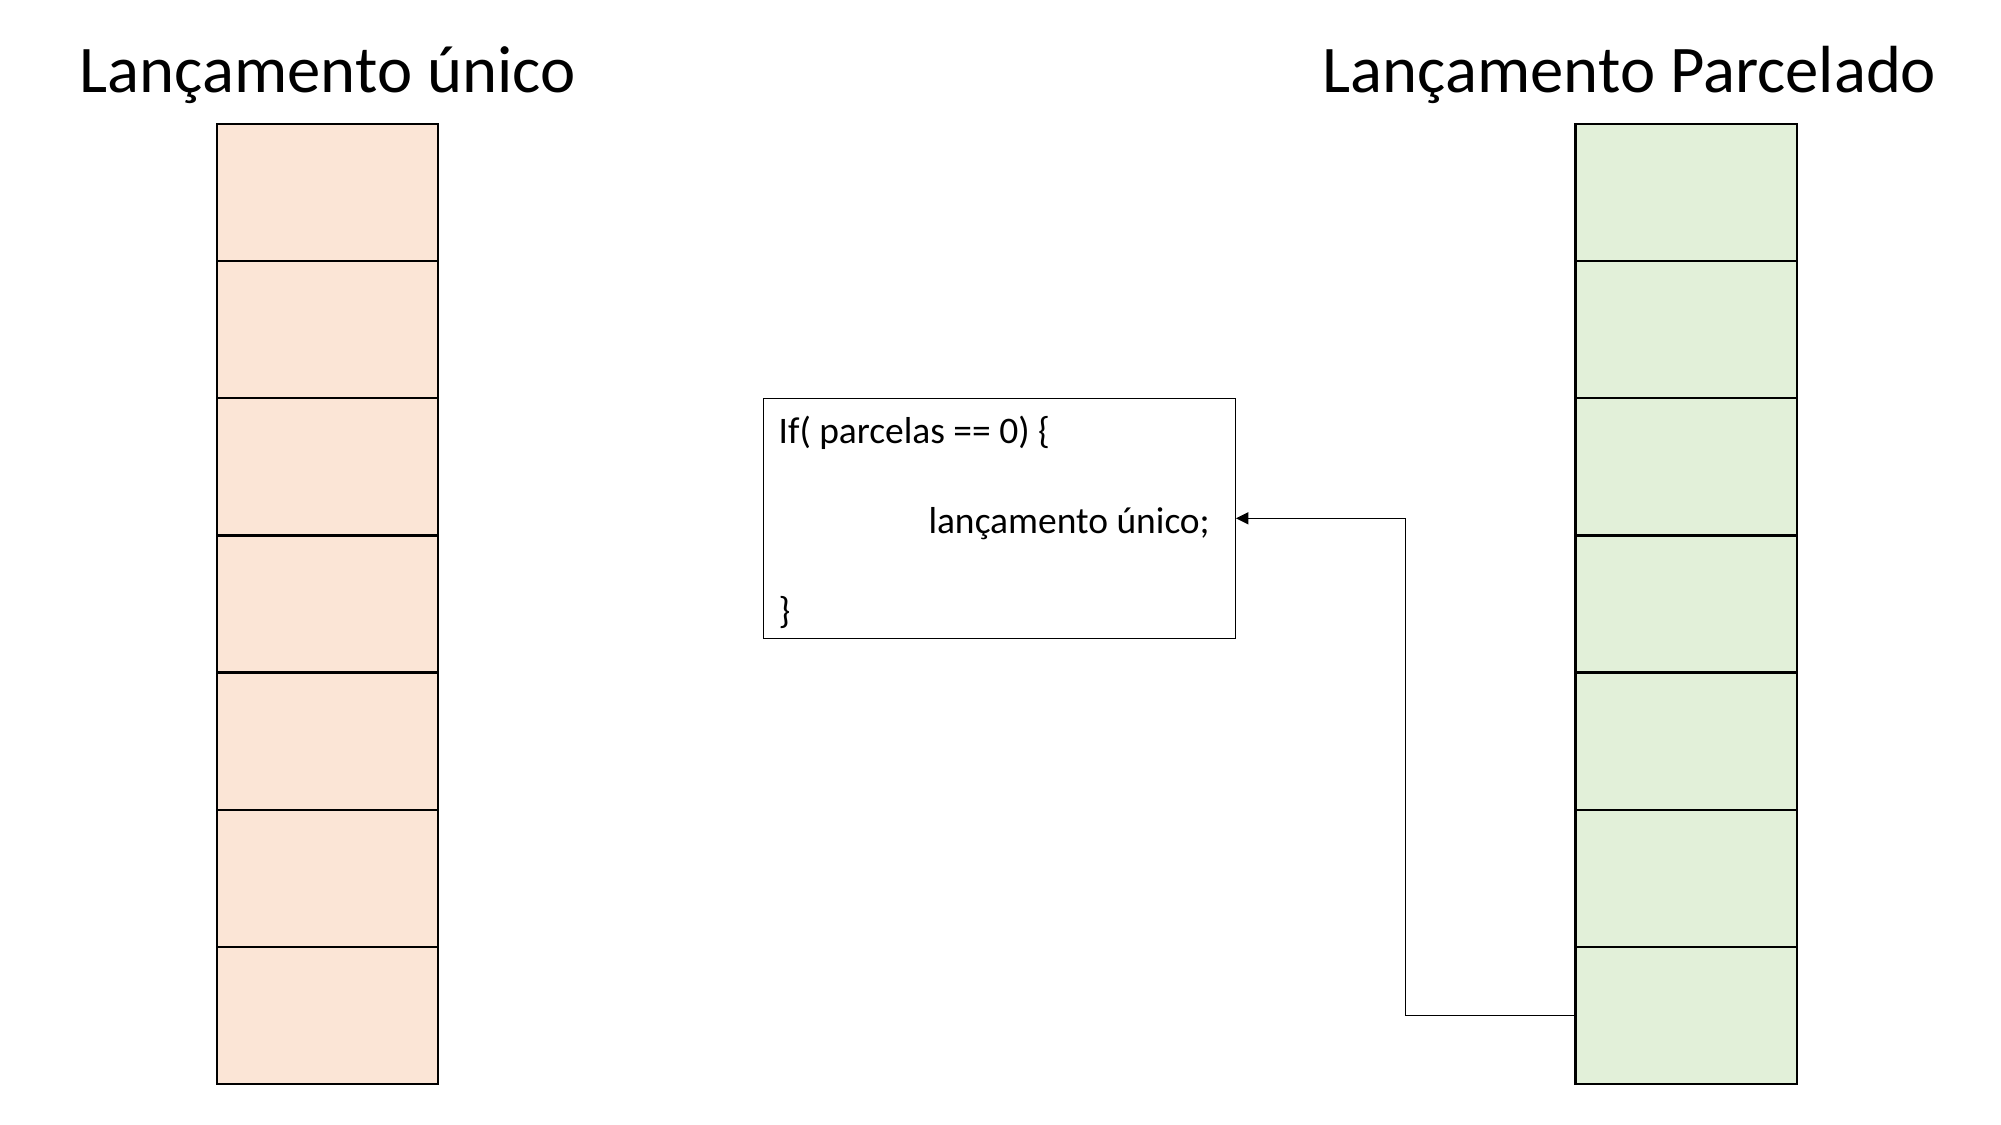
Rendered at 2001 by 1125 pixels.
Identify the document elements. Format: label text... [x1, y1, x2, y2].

text_box [216, 534, 439, 671]
text_box [216, 671, 439, 809]
text_box [1576, 809, 1798, 946]
text_box Lançamento único [0, 18, 745, 114]
text_box [1576, 671, 1798, 809]
text_box [1574, 397, 1798, 534]
text_box [216, 946, 439, 1085]
text_box If( parcelas == 0) { lançamento único; } [763, 398, 1236, 639]
text_box [1574, 260, 1798, 397]
text_box [216, 123, 439, 260]
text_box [1235, 519, 1576, 1016]
text_box [216, 809, 439, 946]
text_box [216, 397, 439, 534]
text_box Lançamento Parcelado [1212, 18, 2000, 114]
text_box [1574, 123, 1798, 260]
text_box [1576, 534, 1798, 671]
text_box [1574, 946, 1798, 1085]
text_box [216, 260, 439, 397]
